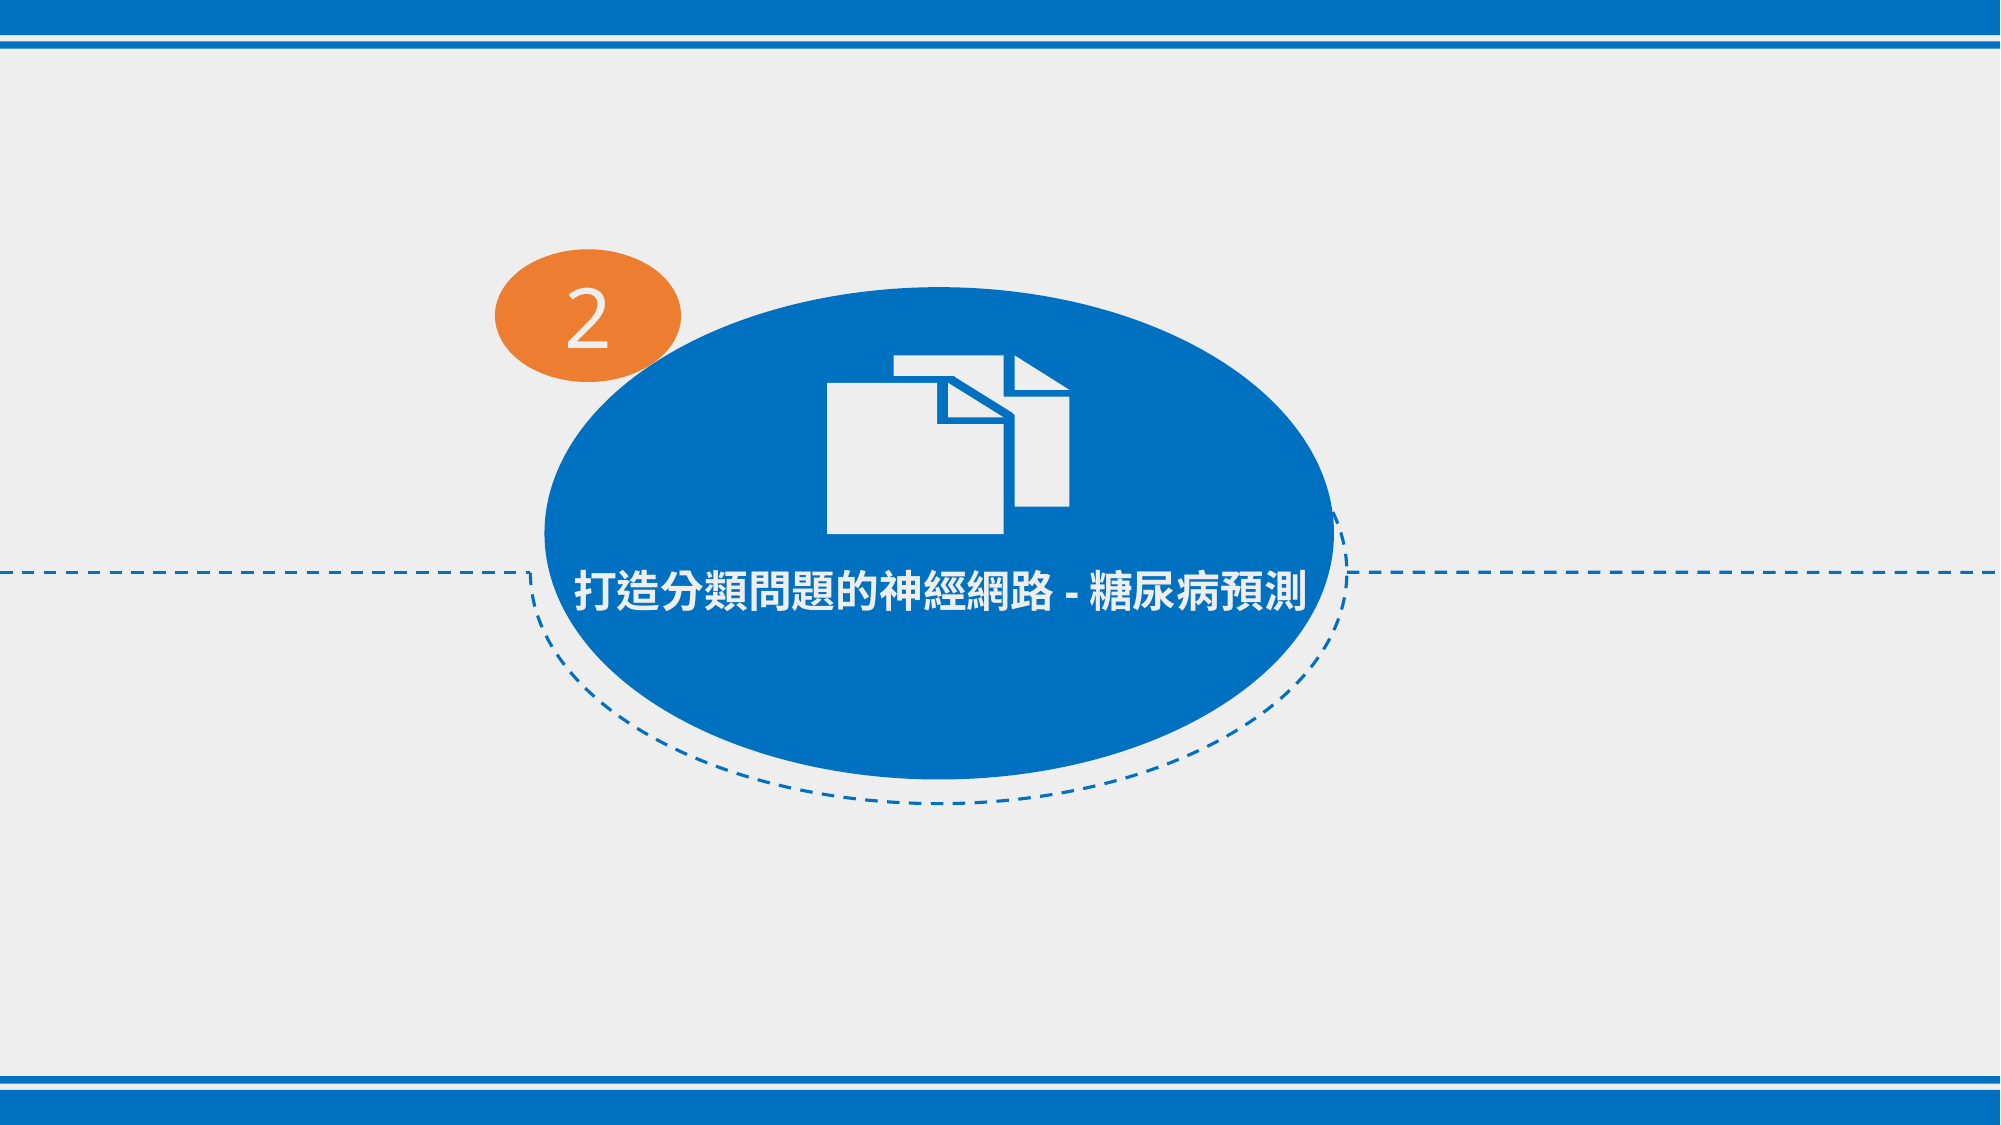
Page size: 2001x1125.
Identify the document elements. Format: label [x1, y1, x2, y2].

text_box [494, 249, 1348, 837]
